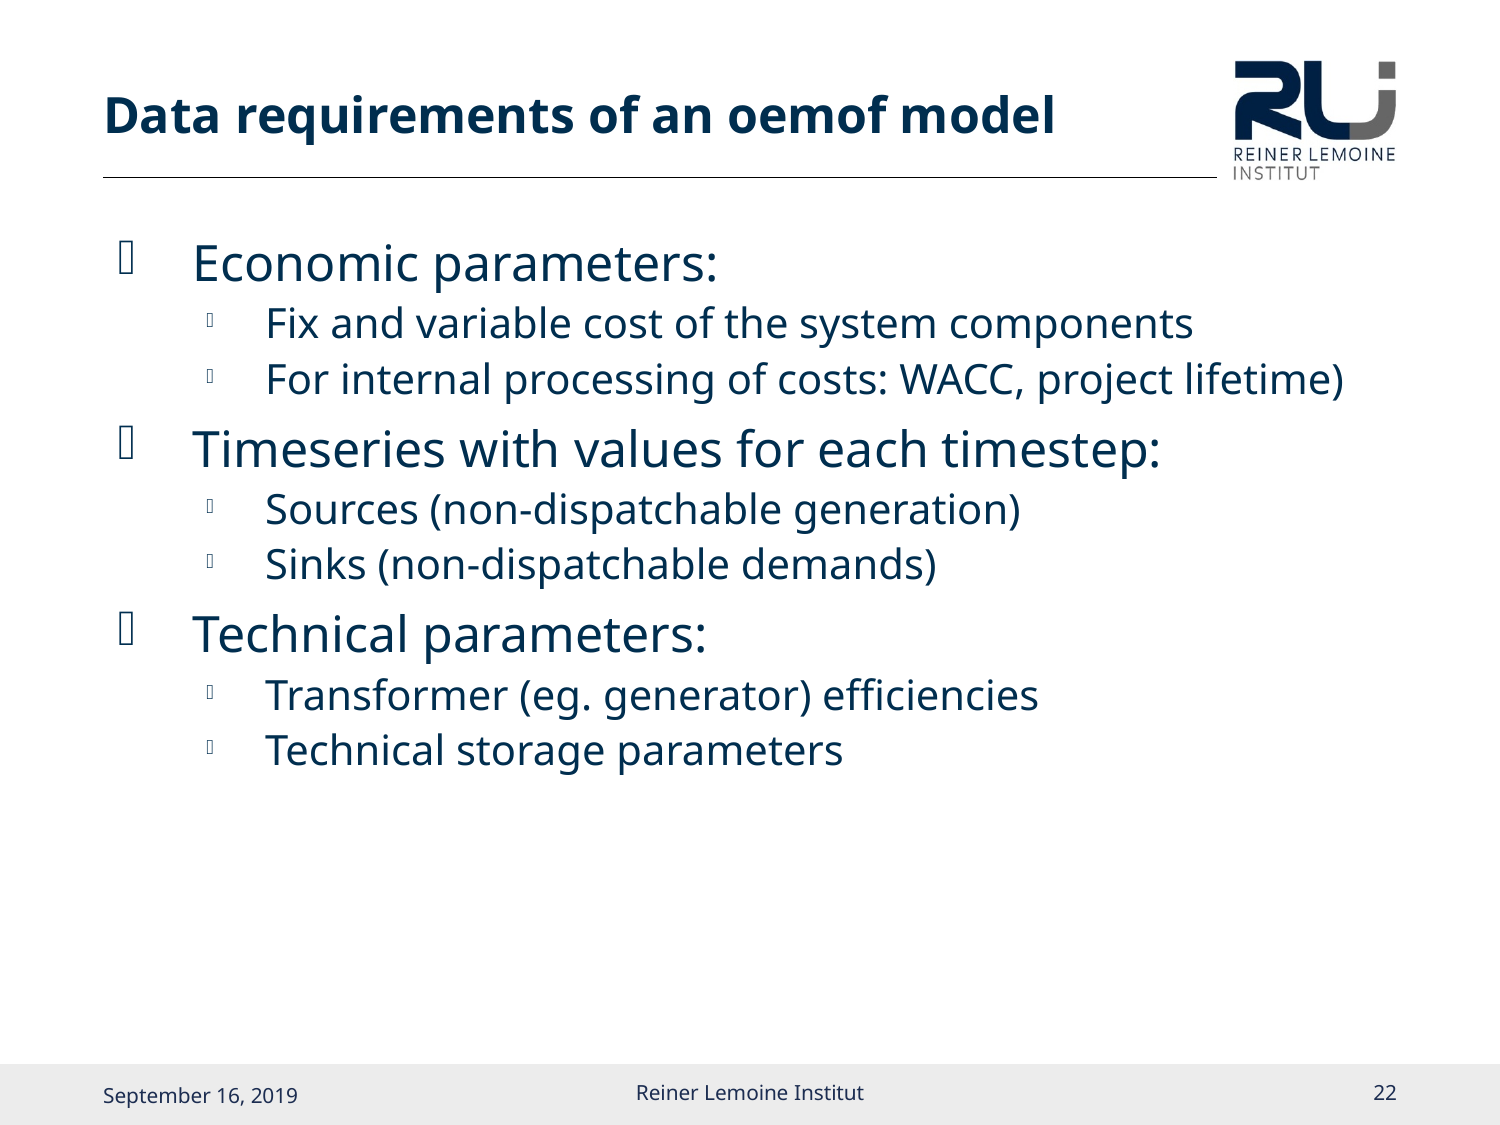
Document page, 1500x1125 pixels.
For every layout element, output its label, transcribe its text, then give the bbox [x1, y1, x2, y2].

title Data requirements of an oemof model [103, 57, 1218, 177]
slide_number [103, 1065, 441, 1125]
picture [1233, 60, 1397, 181]
footer Reiner Lemoine Institut [496, 1064, 1004, 1124]
slide_number 21 [1059, 1064, 1397, 1124]
list Economic parameters: Fix and variable cost of the system components For internal processing of costs: WACC, project lifetime) Timeseries with values for each timestep: Sources (non-dispatchable generation) Sinks (non-dispatchable demands) Technical parameters: Transformer (eg. generator) efficiencies Technical storage parameters [103, 238, 1397, 1002]
